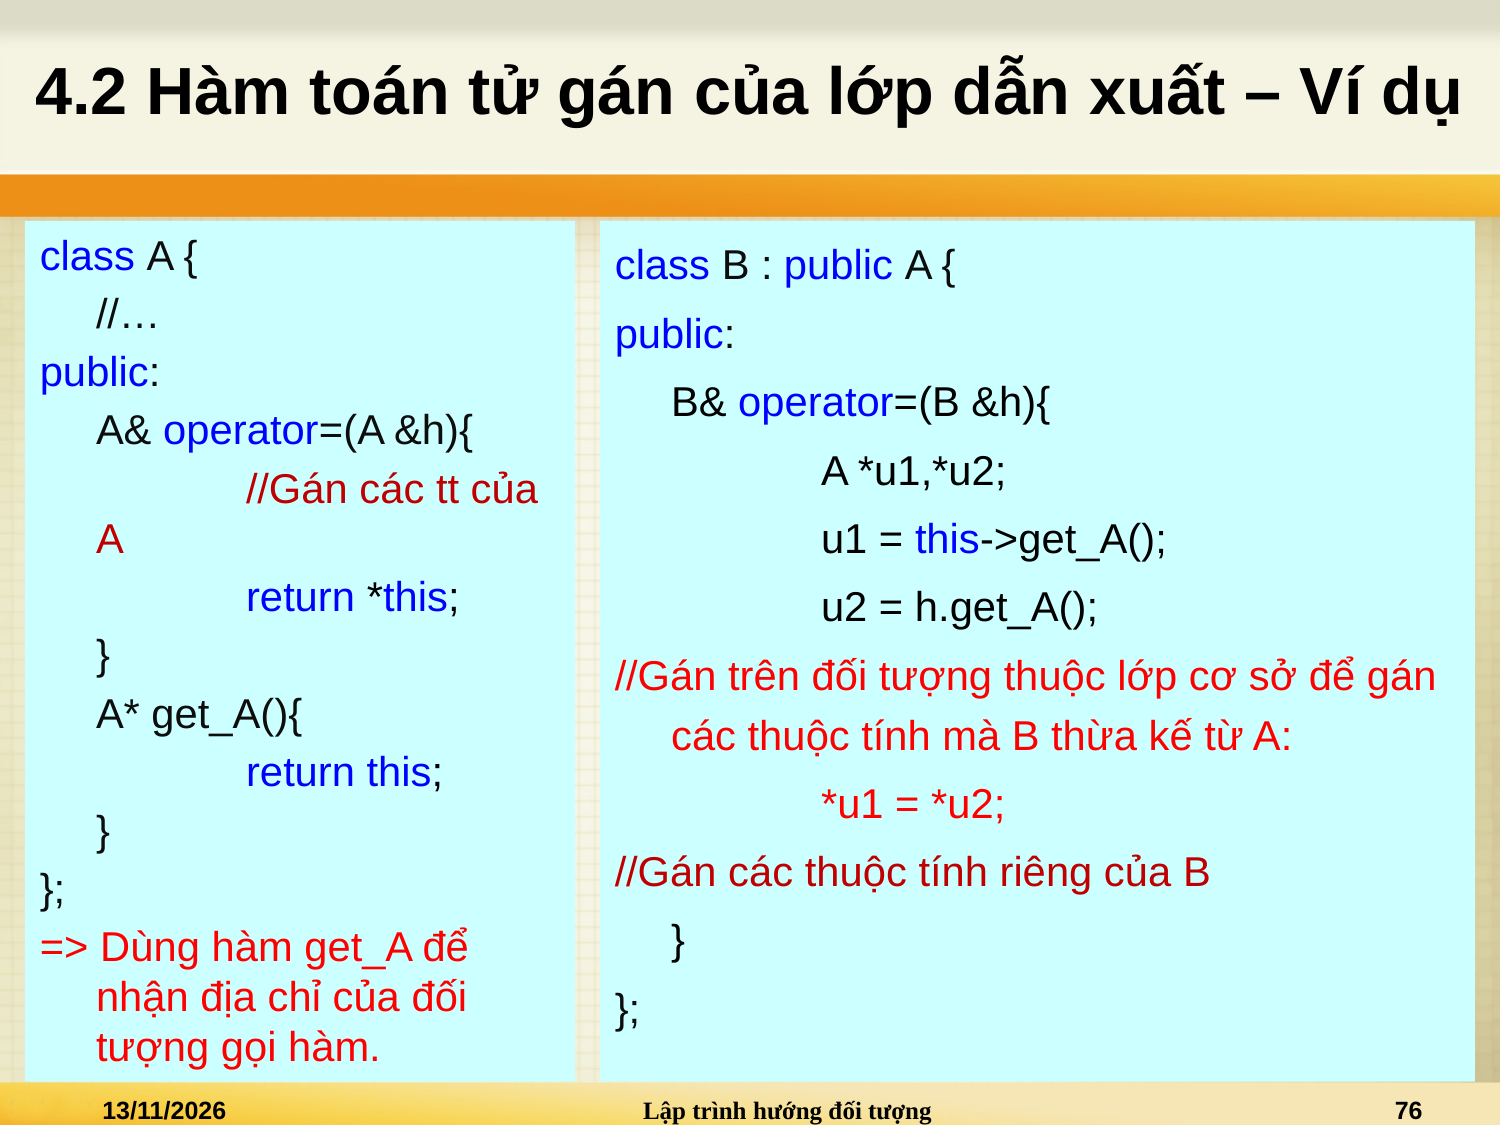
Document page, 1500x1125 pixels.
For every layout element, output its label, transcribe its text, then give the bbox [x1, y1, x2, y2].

text_box class A { //… public: A& operator=(A &h){ //Gán các tt của A return *this; } A* get_A(){ return this; } }; => Dùng hàm get_A để nhận địa chỉ của đối tượng gọi hàm. [24, 220, 575, 1082]
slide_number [87, 1087, 438, 1125]
title 4.2 Hàm toán tử gán của lớp dẫn xuất – Ví dụ [0, 0, 1500, 175]
footer Lập trình hướng đối tượng [549, 1087, 1025, 1125]
slide_number 76 [1087, 1087, 1438, 1125]
text_box class B : public A { public: B& operator=(B &h){ A *u1,*u2; u1 = this->get_A(); u2 = h.get_A(); //Gán trên đối tượng thuộc lớp cơ sở để gán các thuộc tính mà B thừa kế từ A: *u1 = *u2; //Gán các thuộc tính riêng của B } }; [600, 220, 1475, 1082]
picture [0, 175, 1500, 1125]
